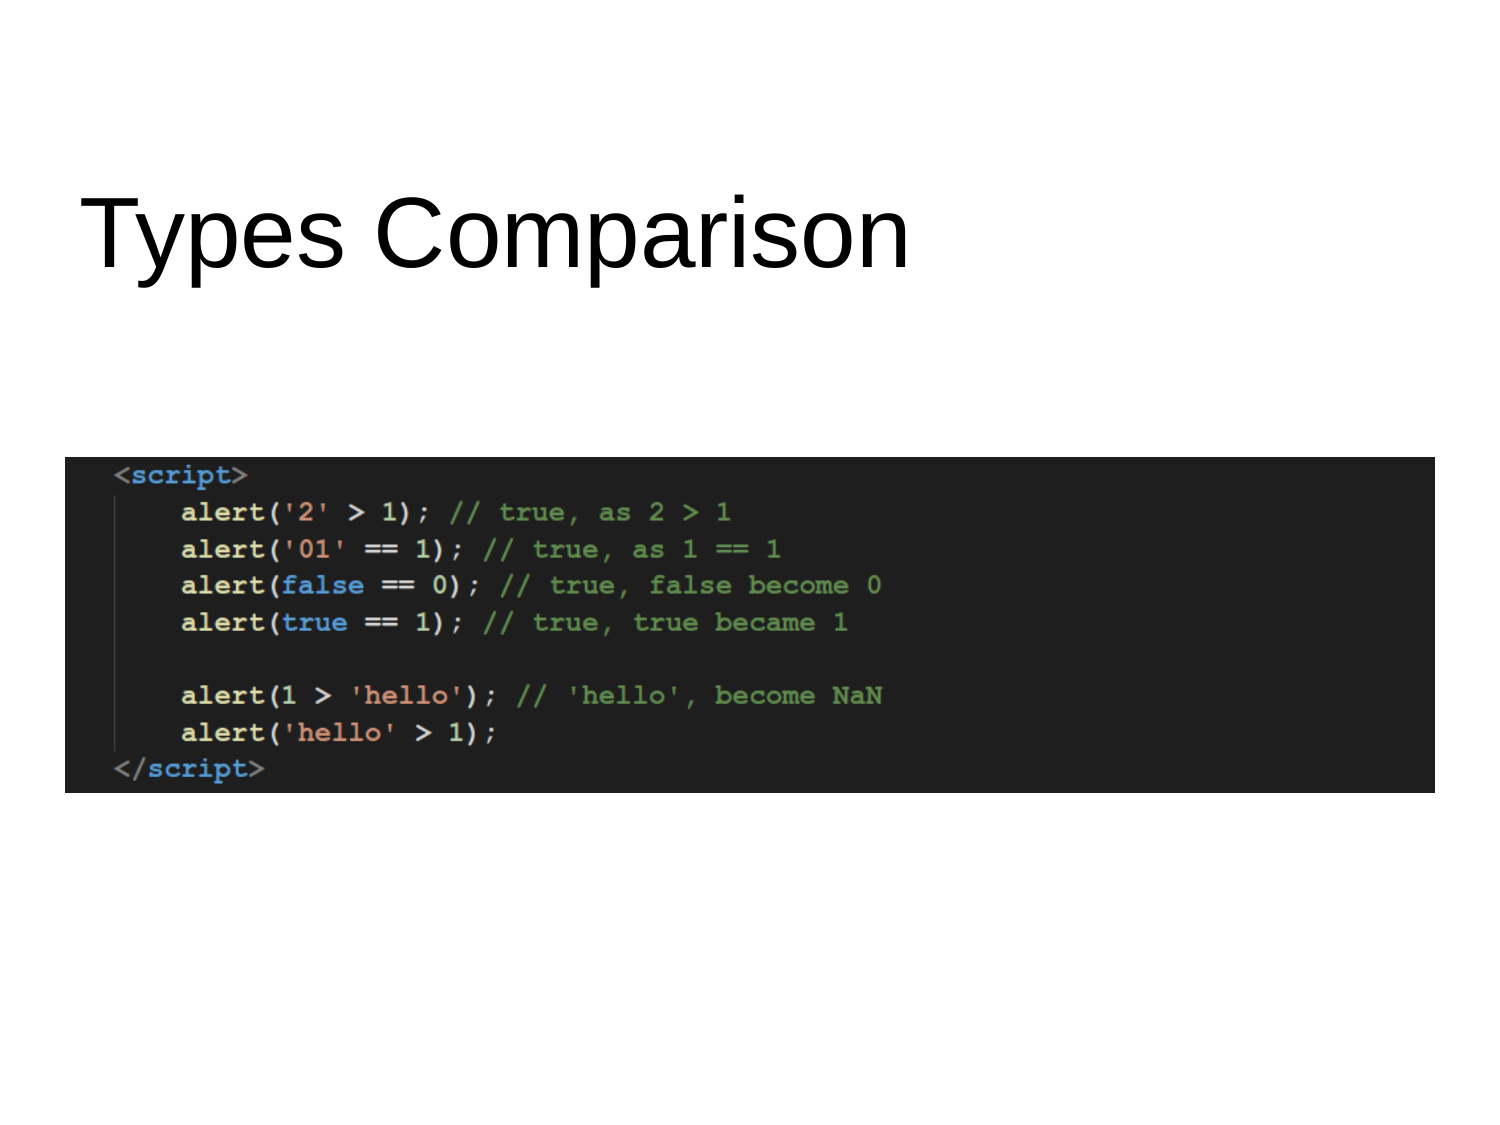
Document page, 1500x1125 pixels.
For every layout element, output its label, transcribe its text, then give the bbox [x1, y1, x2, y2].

picture [64, 456, 1436, 793]
text_box Types Comparison [65, 153, 1458, 303]
